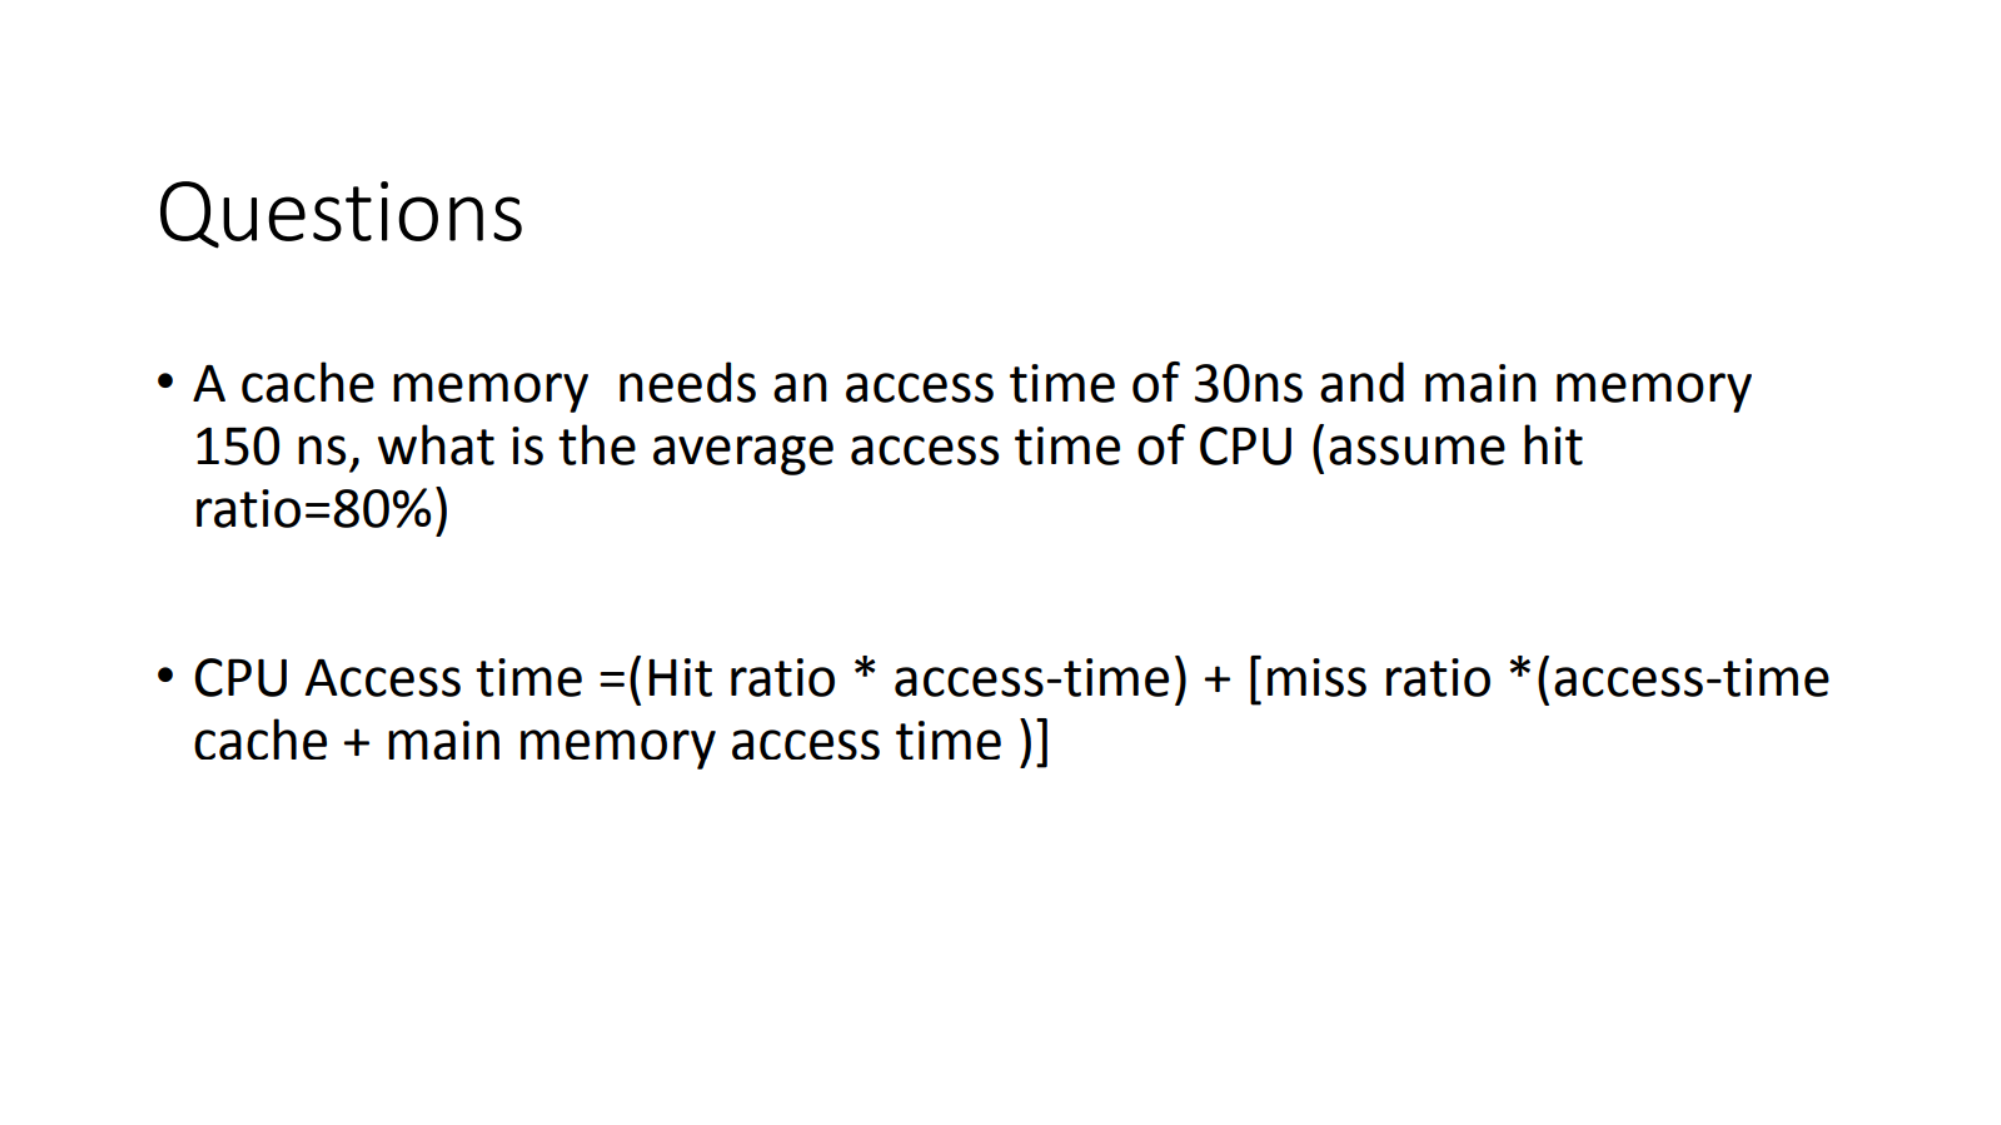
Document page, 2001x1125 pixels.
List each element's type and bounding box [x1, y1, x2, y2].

picture [98, 100, 1902, 1025]
